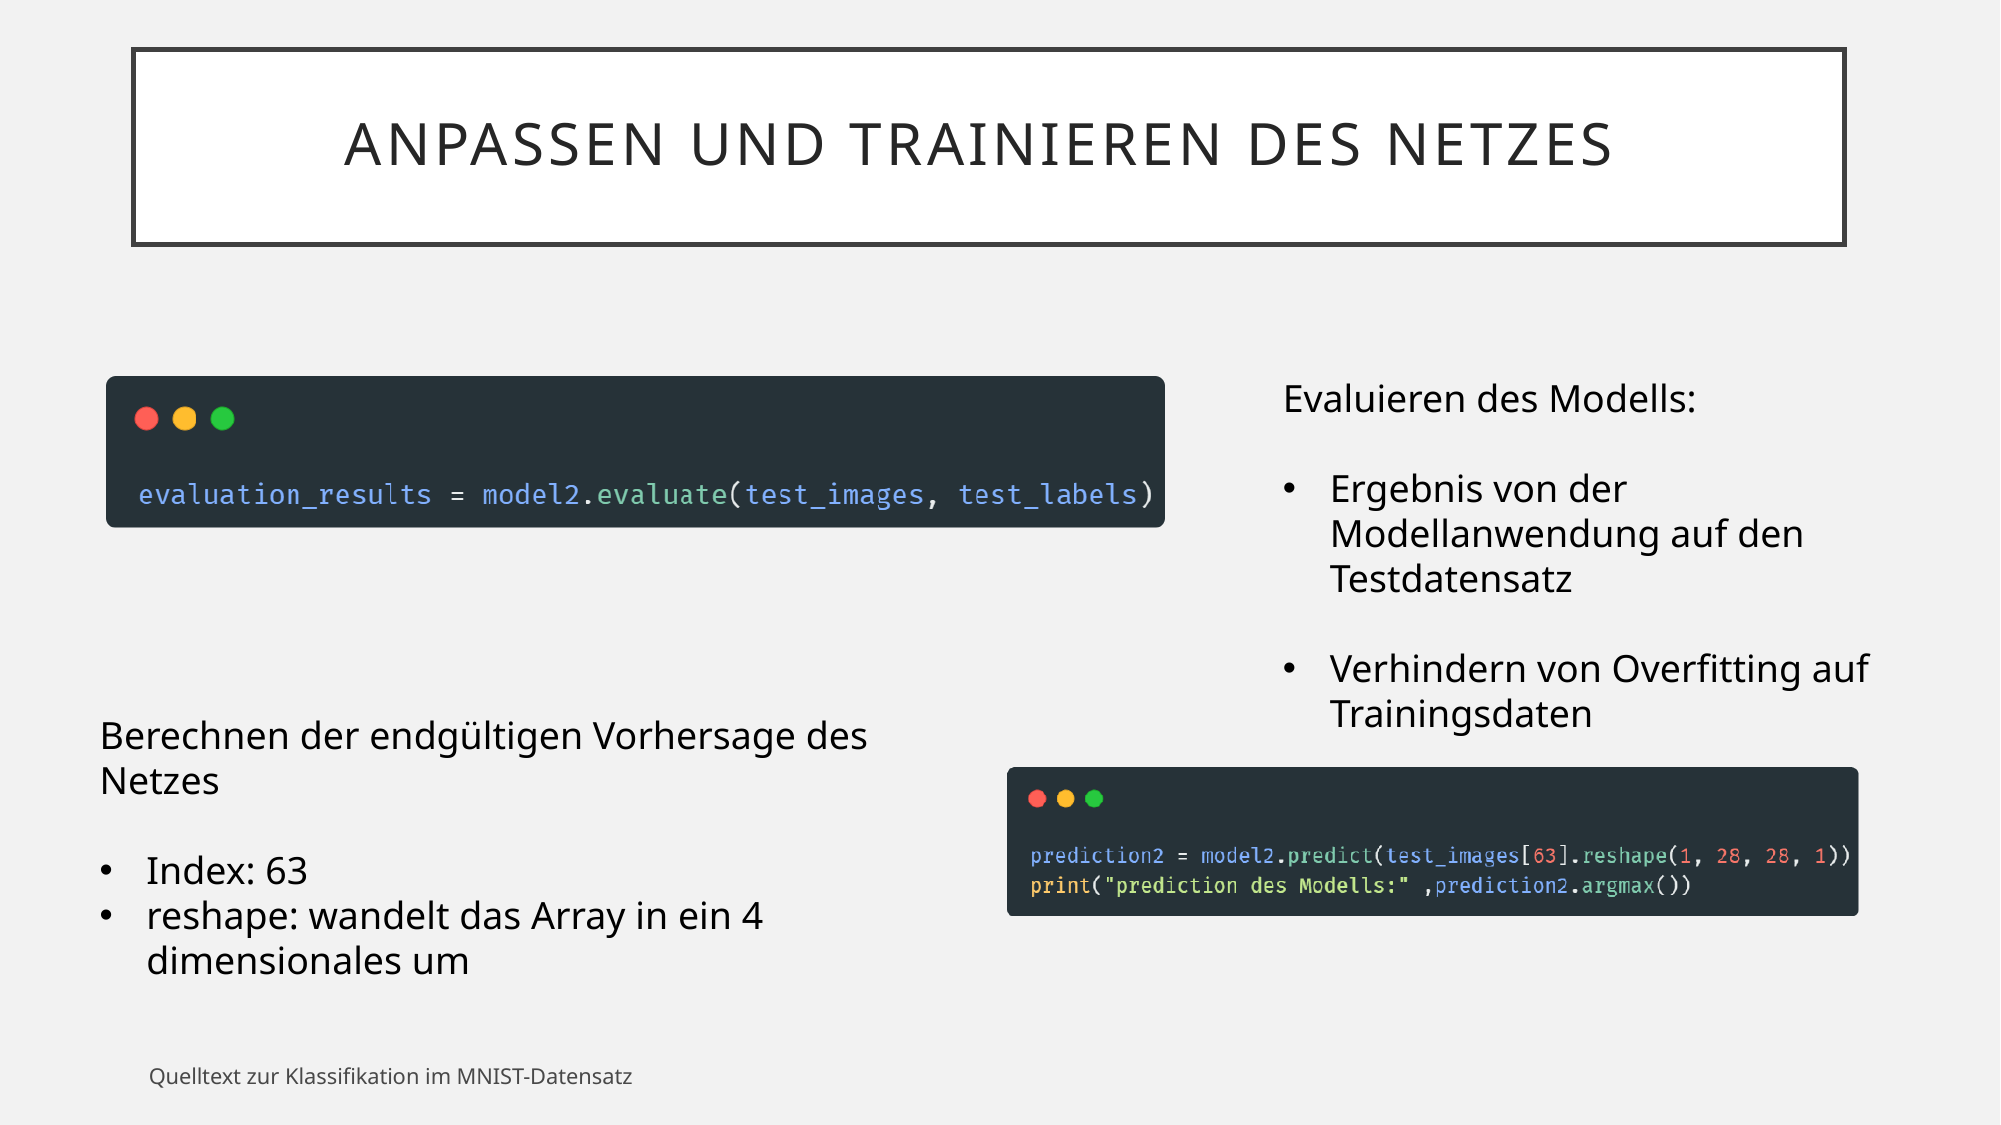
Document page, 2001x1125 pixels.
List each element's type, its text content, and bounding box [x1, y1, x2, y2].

title Anpassen und Trainieren des Netzes [131, 47, 1847, 247]
footer Quelltext zur Klassifikation im MNIST-Datensatz [133, 1049, 1845, 1102]
text_box Berechnen der endgültigen Vorhersage des Netzes Index: 63 reshape: wandelt das Array in ein 4 dimensionales um [84, 704, 929, 1035]
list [0, 268, 1269, 632]
picture [927, 686, 1937, 995]
text_box Evaluieren des Modells: Ergebnis von der Modellanwendung auf den Testdatensatz Verhindern von Overfitting auf Trainingsdaten [1268, 367, 1970, 968]
